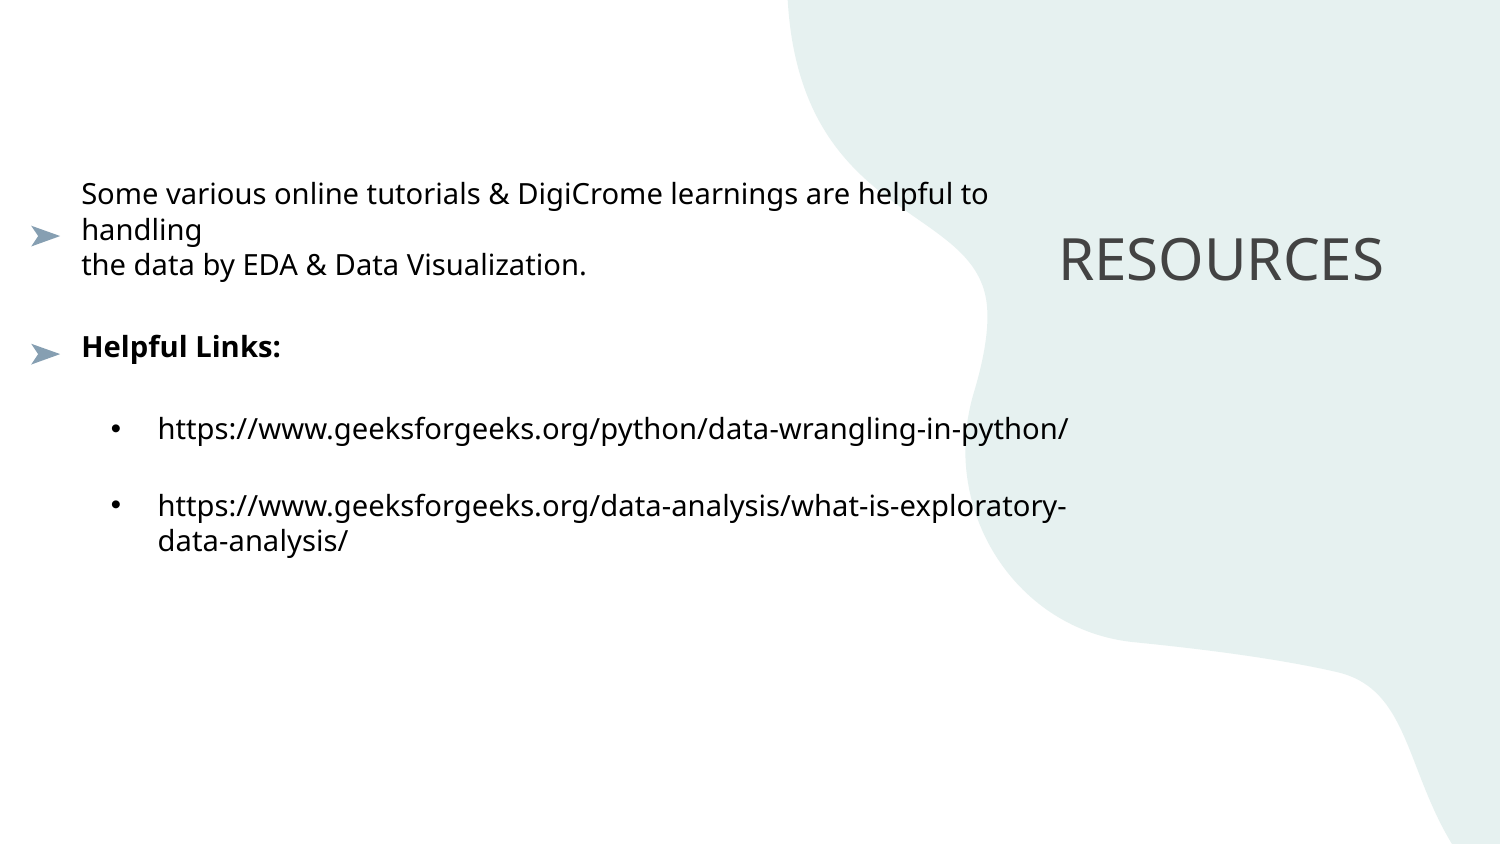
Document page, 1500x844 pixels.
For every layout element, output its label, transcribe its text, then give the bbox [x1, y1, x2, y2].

title RESOURCES [1088, 207, 1400, 355]
text_box Some various online tutorials & DigiCrome learnings are helpful to handling the data by EDA & Data Visualization. Helpful Links: https://www.geeksforgeeks.org/python/data-wrangling-in-python/ https://www.geeksforgeeks.org/data-analysis/what-is-exploratory-data-analysis/ [66, 96, 1088, 637]
text_box [31, 343, 61, 365]
text_box [31, 225, 61, 247]
